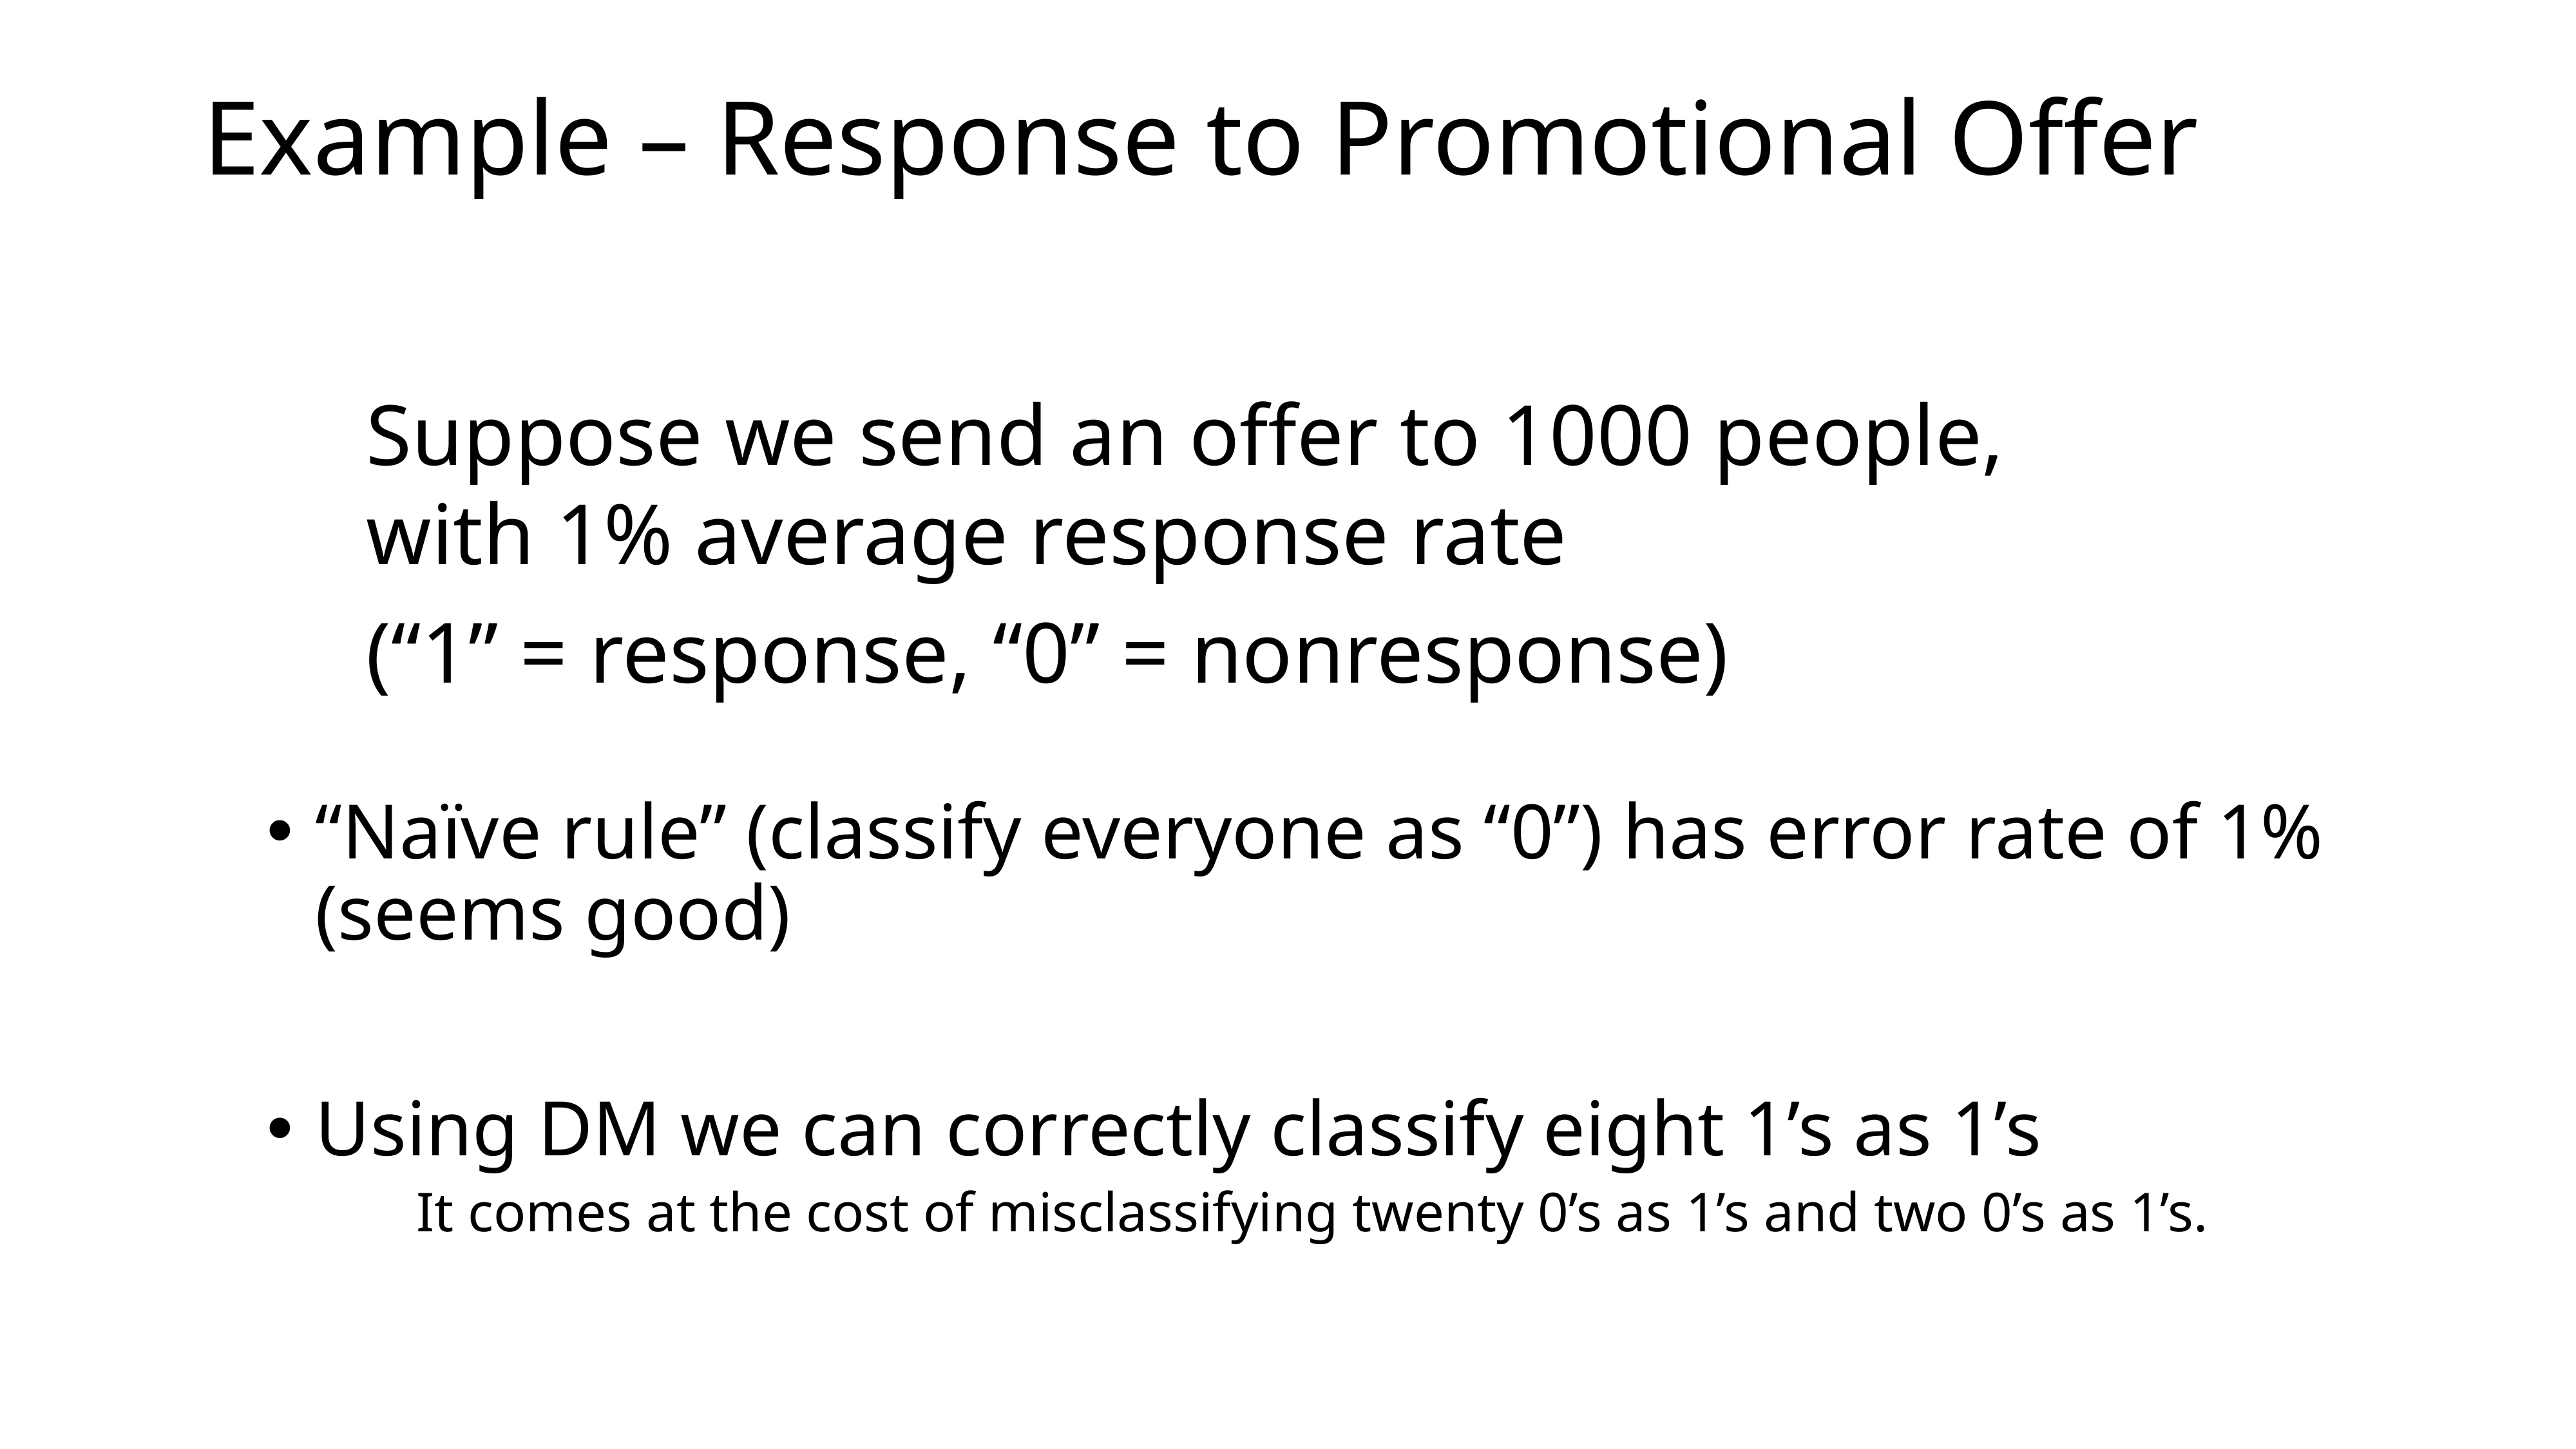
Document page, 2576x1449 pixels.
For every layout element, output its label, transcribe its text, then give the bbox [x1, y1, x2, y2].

list “Naïve rule” (classify everyone as “0”) has error rate of 1% (seems good) Using DM we can correctly classify eight 1’s as 1’s It comes at the cost of misclassifying twenty 0’s as 1’s and two 0’s as 1’s. [257, 788, 2447, 1272]
text_box Suppose we send an offer to 1000 people, with 1% average response rate (“1” = response, “0” = nonresponse) [343, 370, 2190, 712]
title Example – Response to Promotional Offer [193, 58, 2447, 225]
